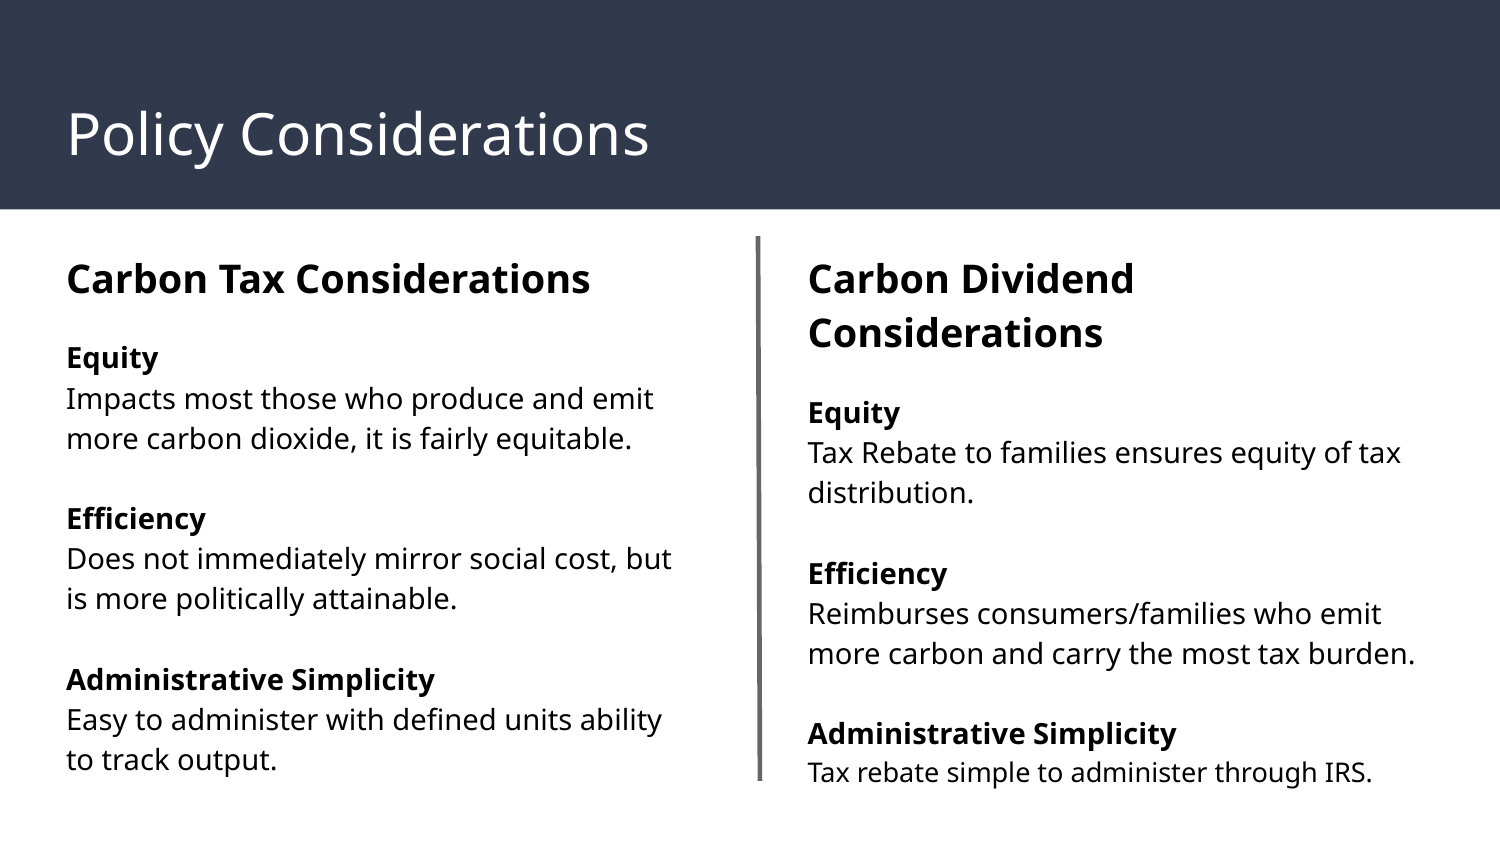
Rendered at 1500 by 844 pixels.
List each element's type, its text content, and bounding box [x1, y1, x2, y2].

list Carbon Dividend Considerations Equity Tax Rebate to families ensures equity of tax distribution. Efficiency Reimburses consumers/families who emit more carbon and carry the most tax burden. Administrative Simplicity Tax rebate simple to administer through IRS. [792, 231, 1449, 791]
list Carbon Tax Considerations Equity Impacts most those who produce and emit more carbon dioxide, it is fairly equitable. Efficiency Does not immediately mirror social cost, but is more politically attainable. Administrative Simplicity Easy to administer with defined units ability to track output. [51, 231, 708, 791]
title Policy Considerations [51, 82, 1449, 185]
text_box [757, 235, 761, 782]
